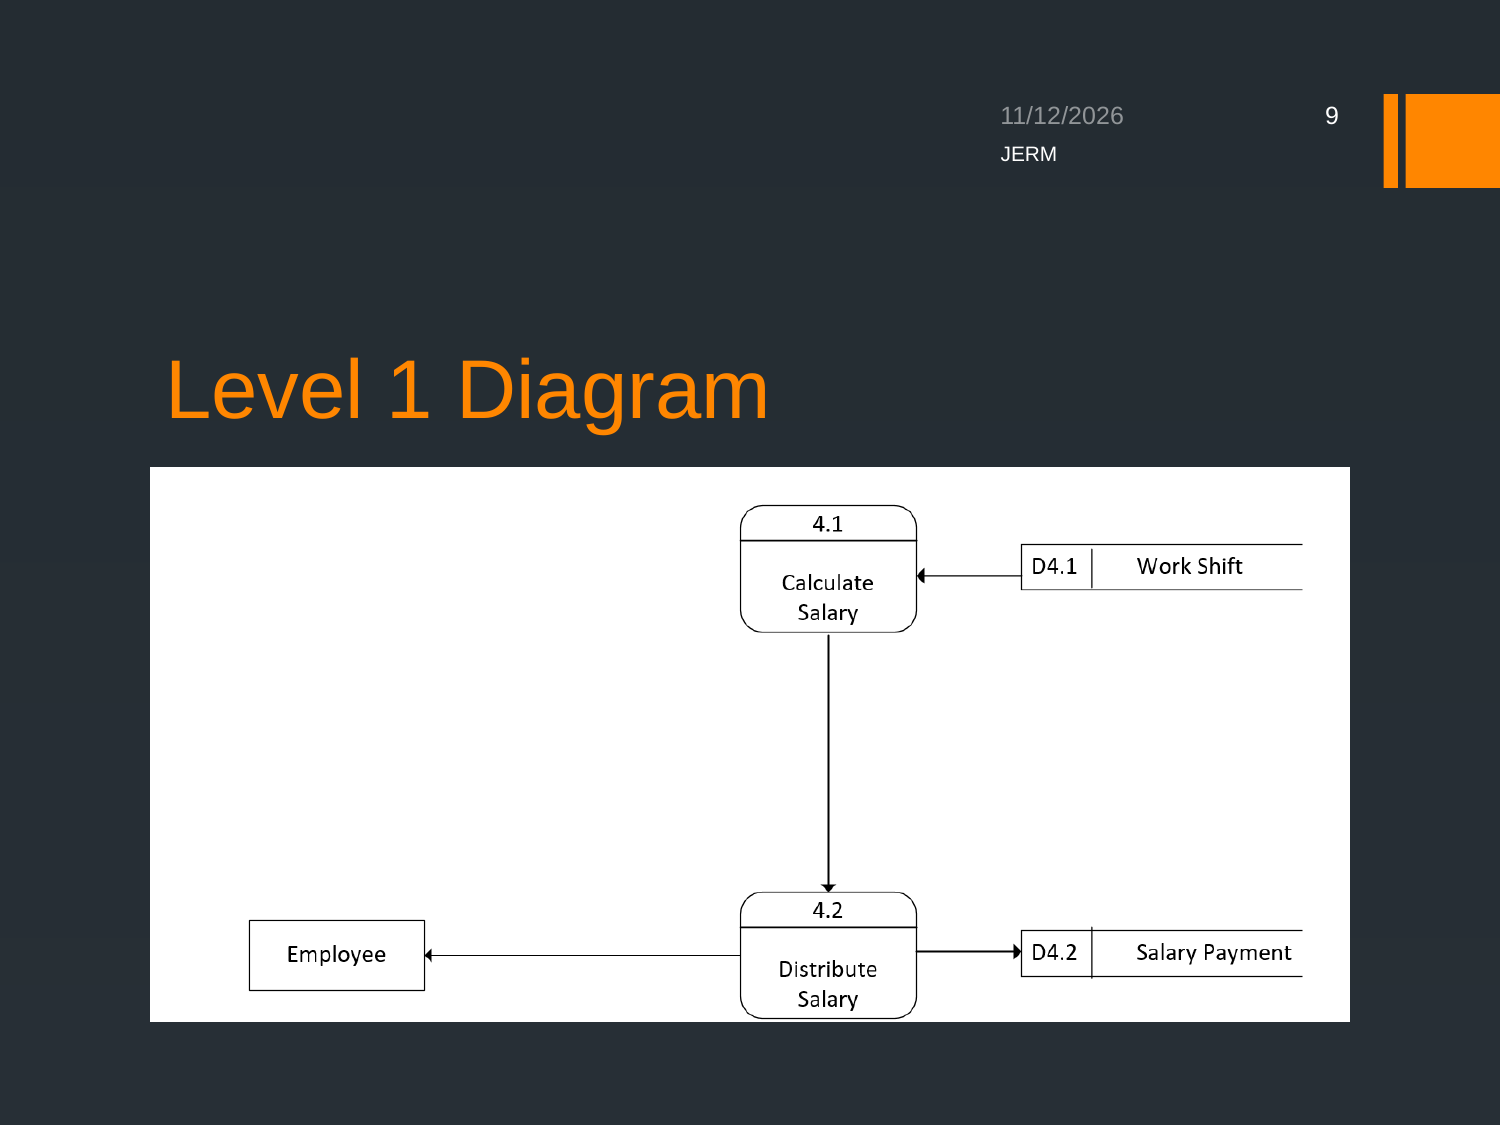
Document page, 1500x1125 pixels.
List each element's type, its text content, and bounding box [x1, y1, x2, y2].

slide_number 08-Jan-17 [985, 90, 1181, 139]
slide_number 9 [1199, 90, 1355, 140]
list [149, 466, 1351, 1023]
footer JERM [985, 140, 1355, 190]
title Level 1 Diagram [150, 253, 1350, 443]
